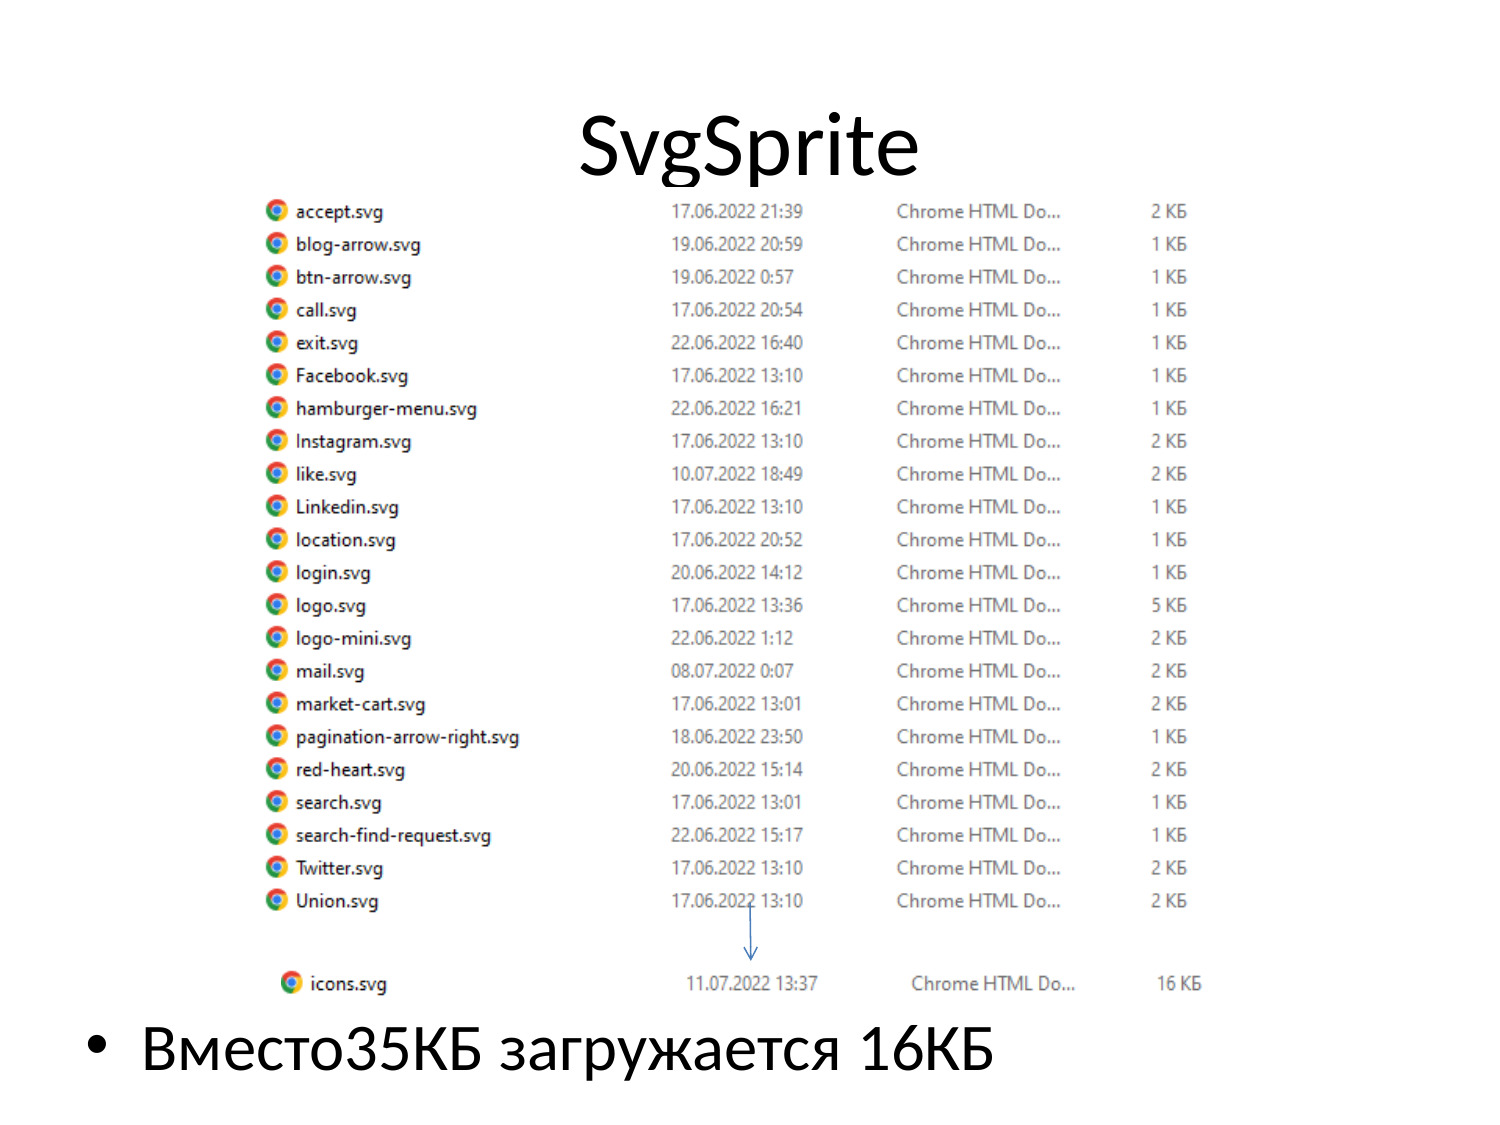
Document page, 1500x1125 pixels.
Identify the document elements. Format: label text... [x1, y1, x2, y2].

picture [245, 187, 1211, 929]
picture [280, 960, 1221, 1018]
list Вместо35КБ загружается 16КБ [70, 996, 1425, 1125]
title SvgSprite [75, 45, 1425, 233]
